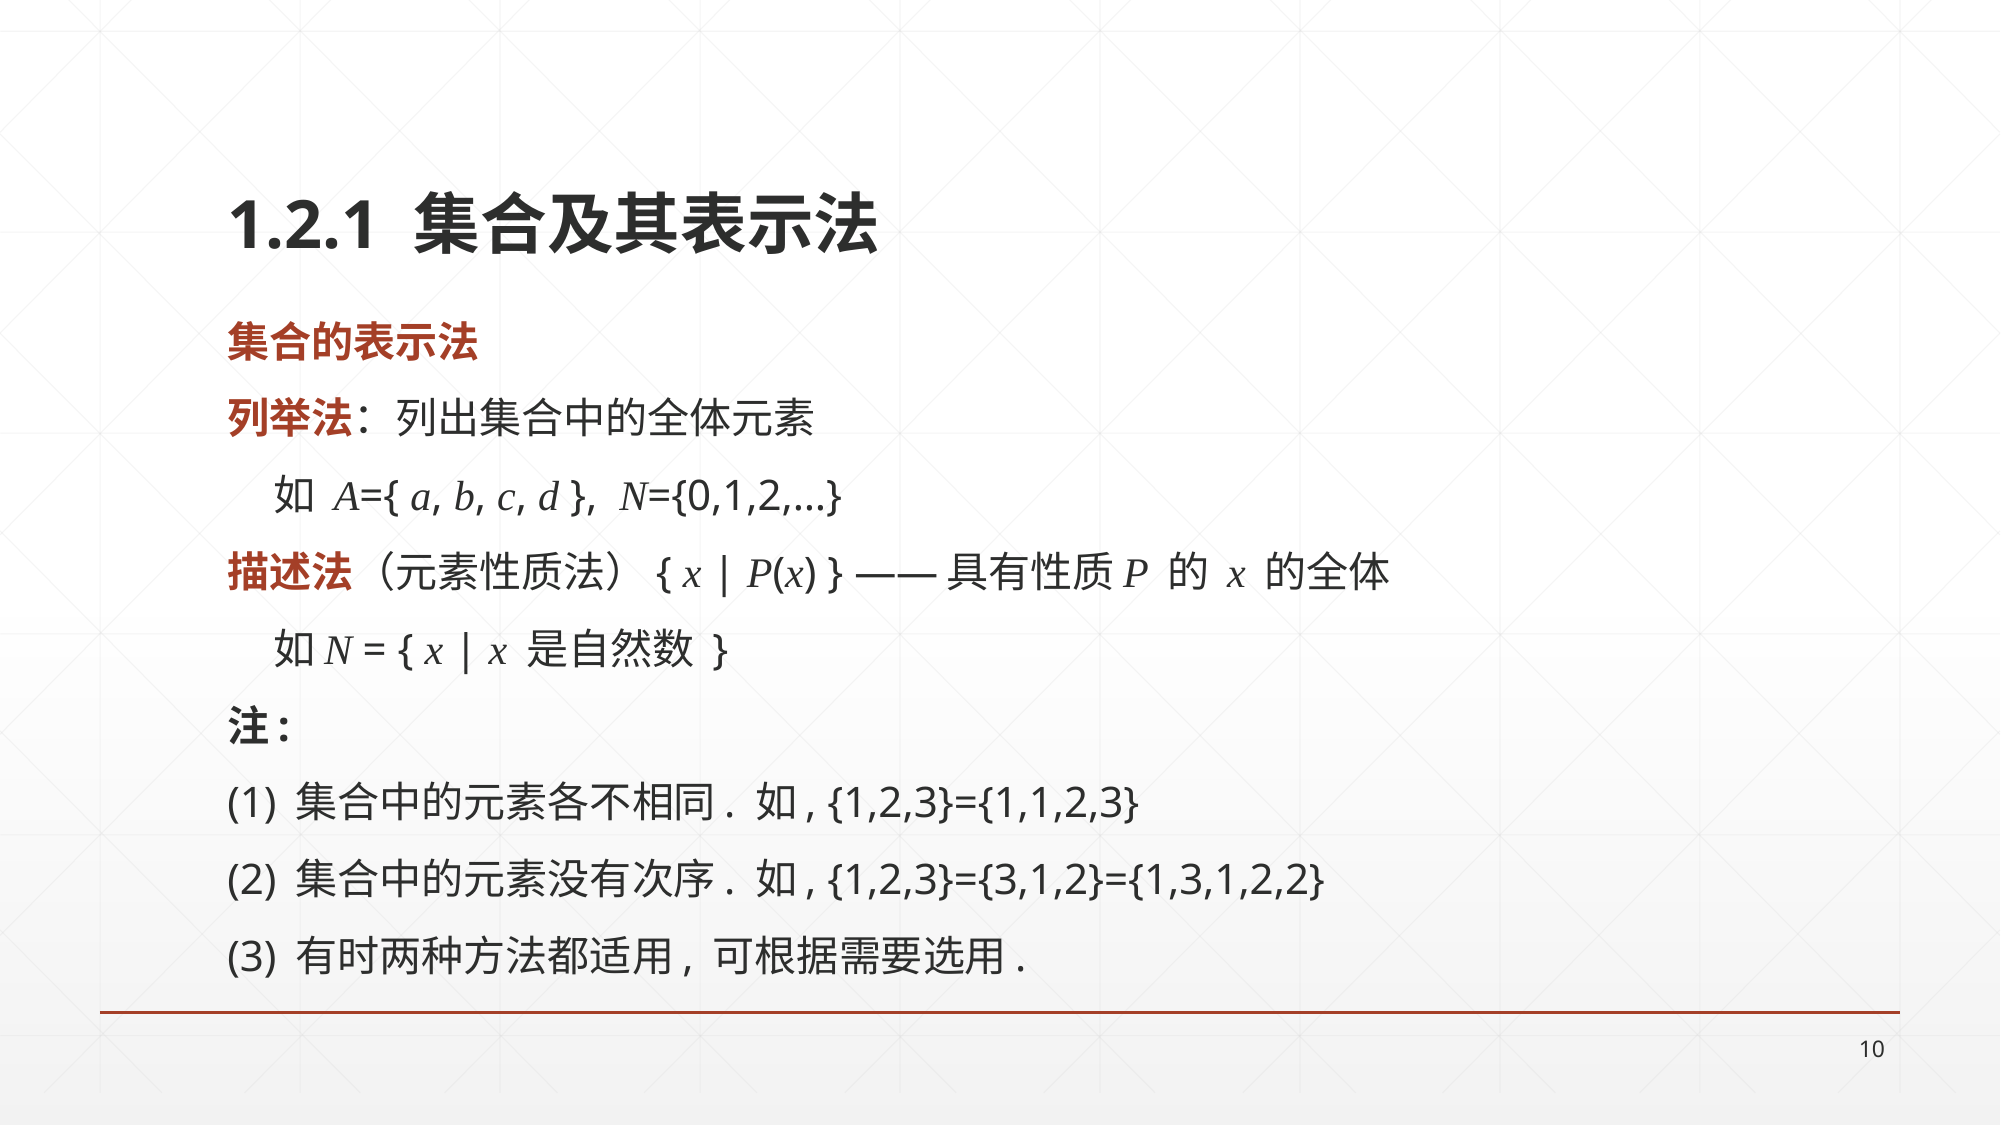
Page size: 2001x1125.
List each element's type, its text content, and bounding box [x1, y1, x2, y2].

text_box 1.2.1 集合及其表示法 [212, 82, 1788, 271]
slide_number 10 [1749, 1031, 1901, 1069]
list 集合的表示法 列举法：列出集合中的全体元素 如 A={ a, b, c, d }, N={0,1,2,…} 描述法（元素性质法）{ x | P(x) } ——具有性质P 的 x 的全体 如N = { x | x 是自然数 } 注: (1) 集合中的元素各不相同. 如, {1,2,3}={1,1,2,3} (2) 集合中的元素没有次序. 如, {1,2,3}={3,1,2}={1,3,1,2,2} (3) 有时两种方法都适用, 可根据需要选用. [212, 313, 1750, 989]
